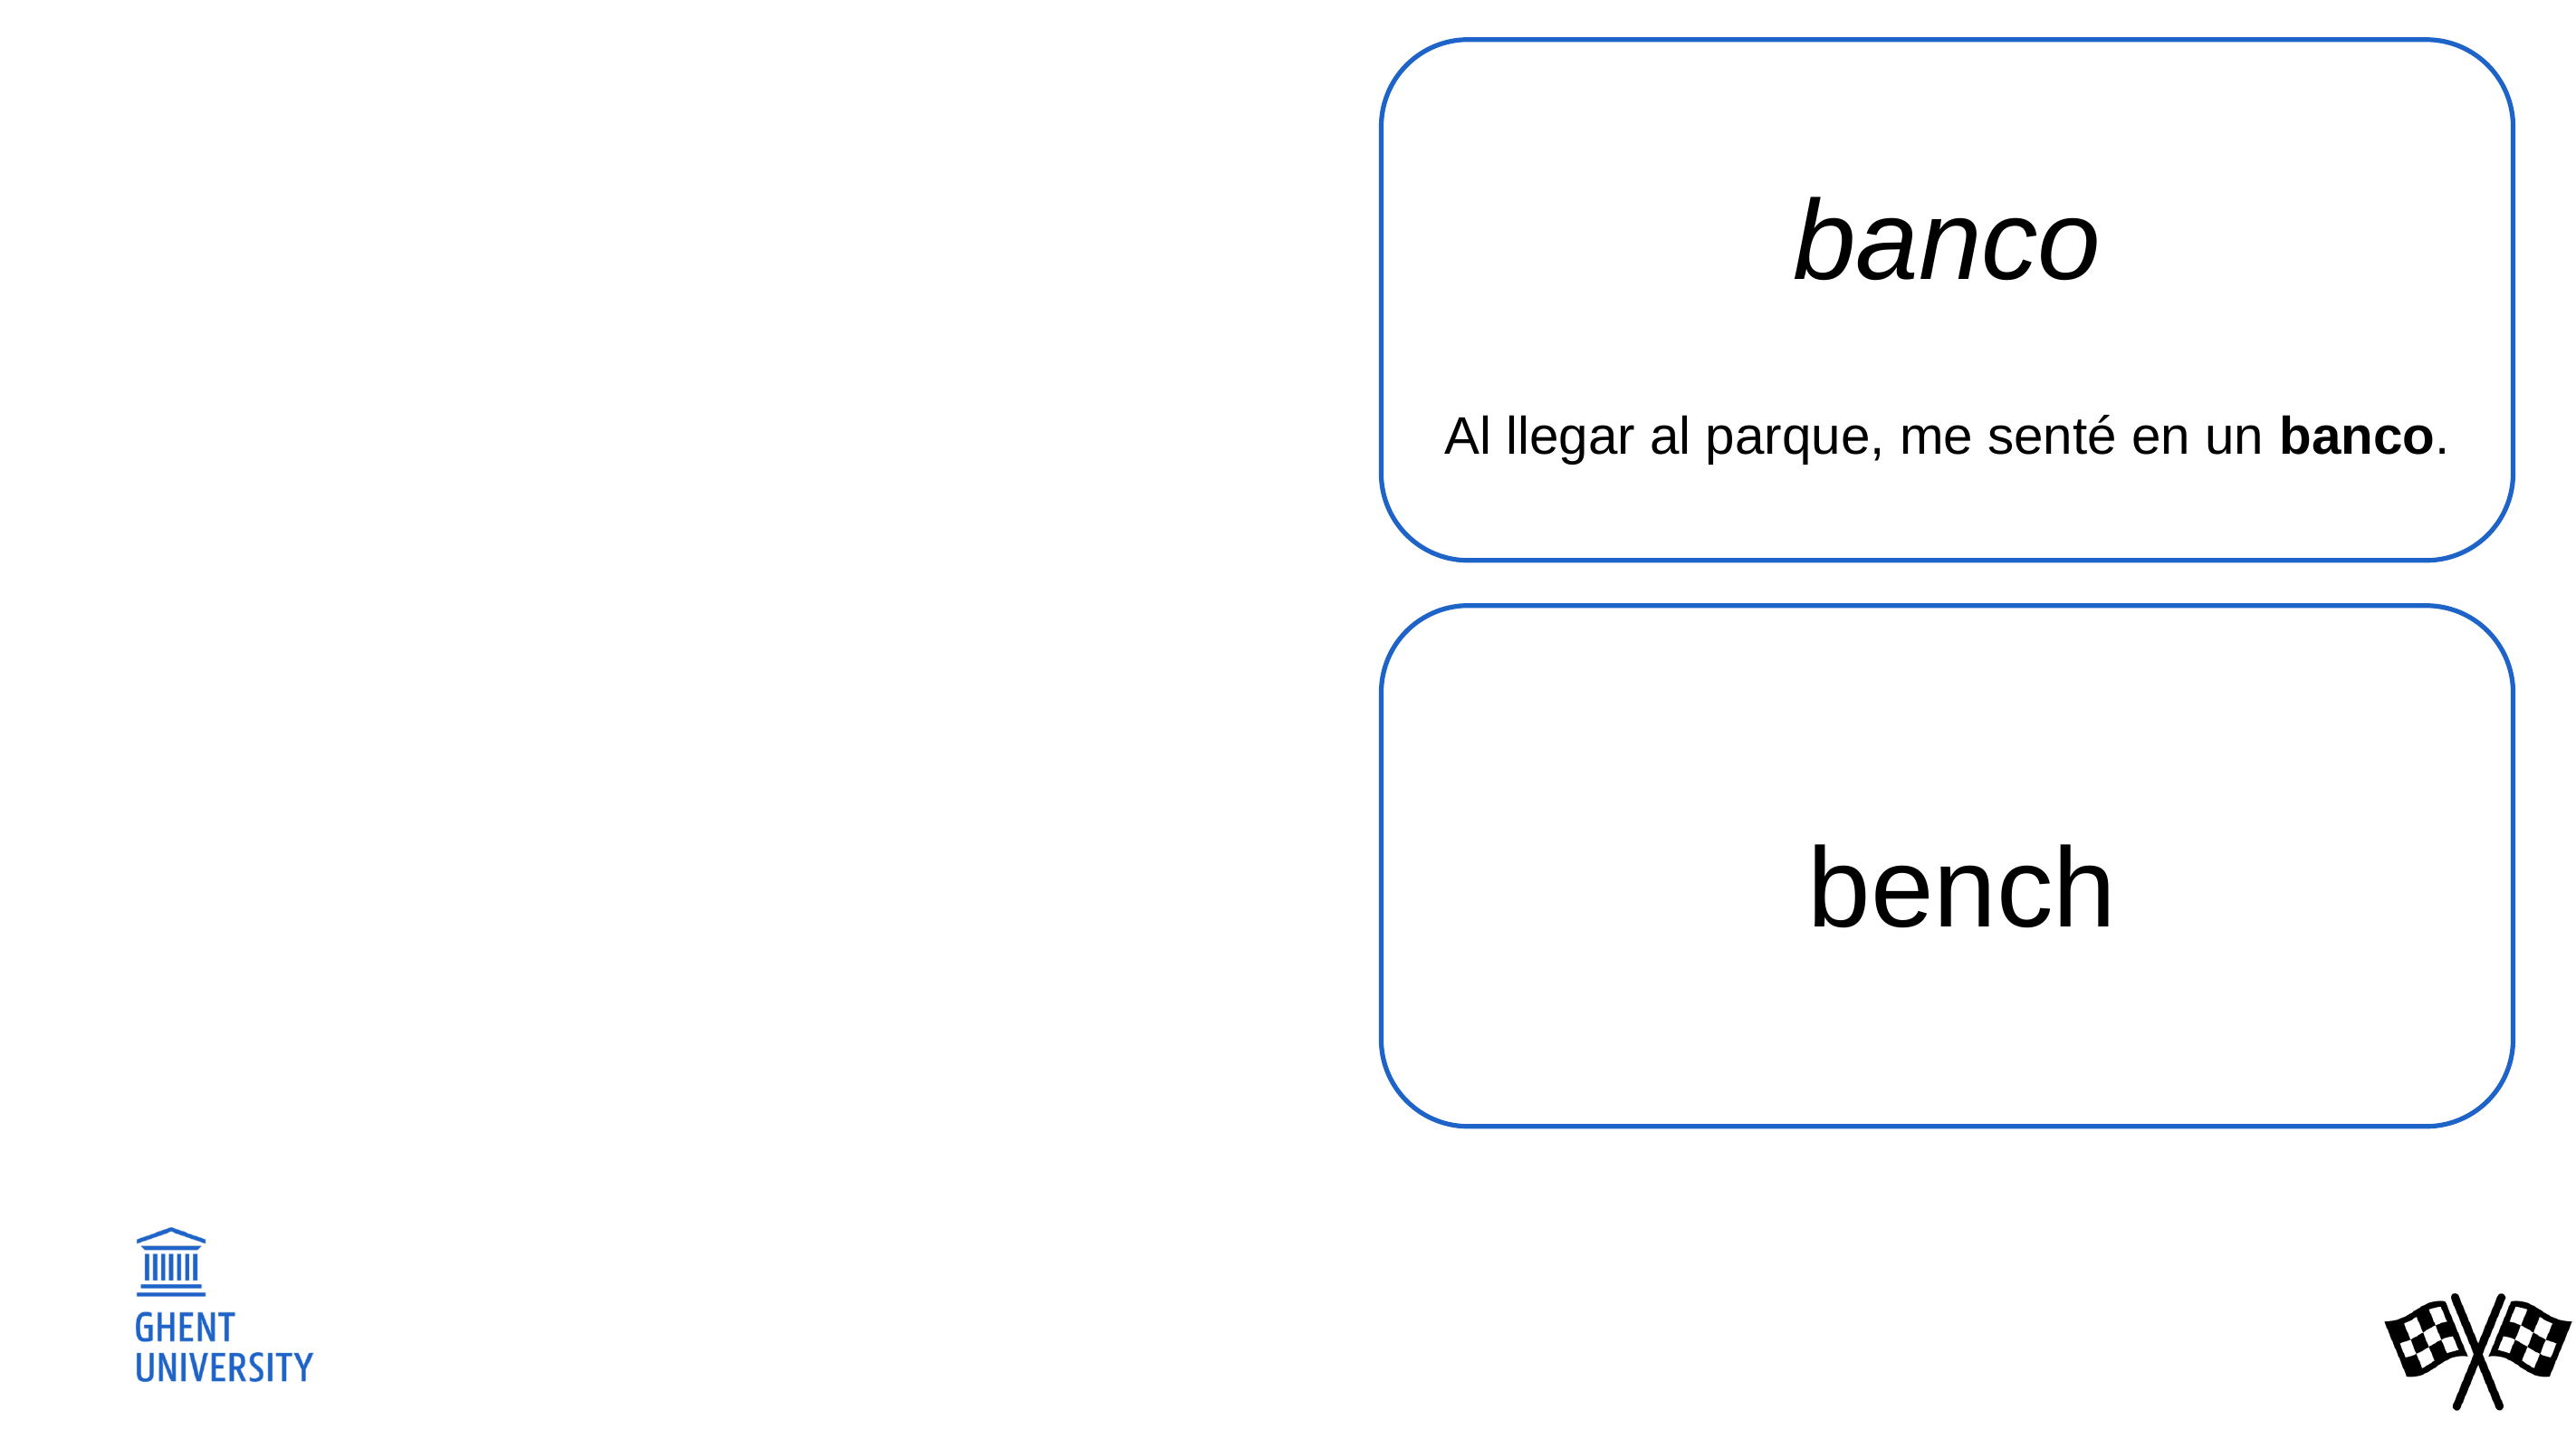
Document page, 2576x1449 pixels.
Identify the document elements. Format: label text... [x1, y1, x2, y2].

picture [2380, 1252, 2576, 1449]
text_box [1391, 38, 2504, 84]
picture [68, 1175, 411, 1449]
text_box [1393, 520, 2502, 561]
text_box banco Al llegar al parque, me senté en un banco. [1381, 84, 2514, 520]
text_box bench [1463, 650, 2461, 1086]
text_box [1380, 604, 2514, 1128]
